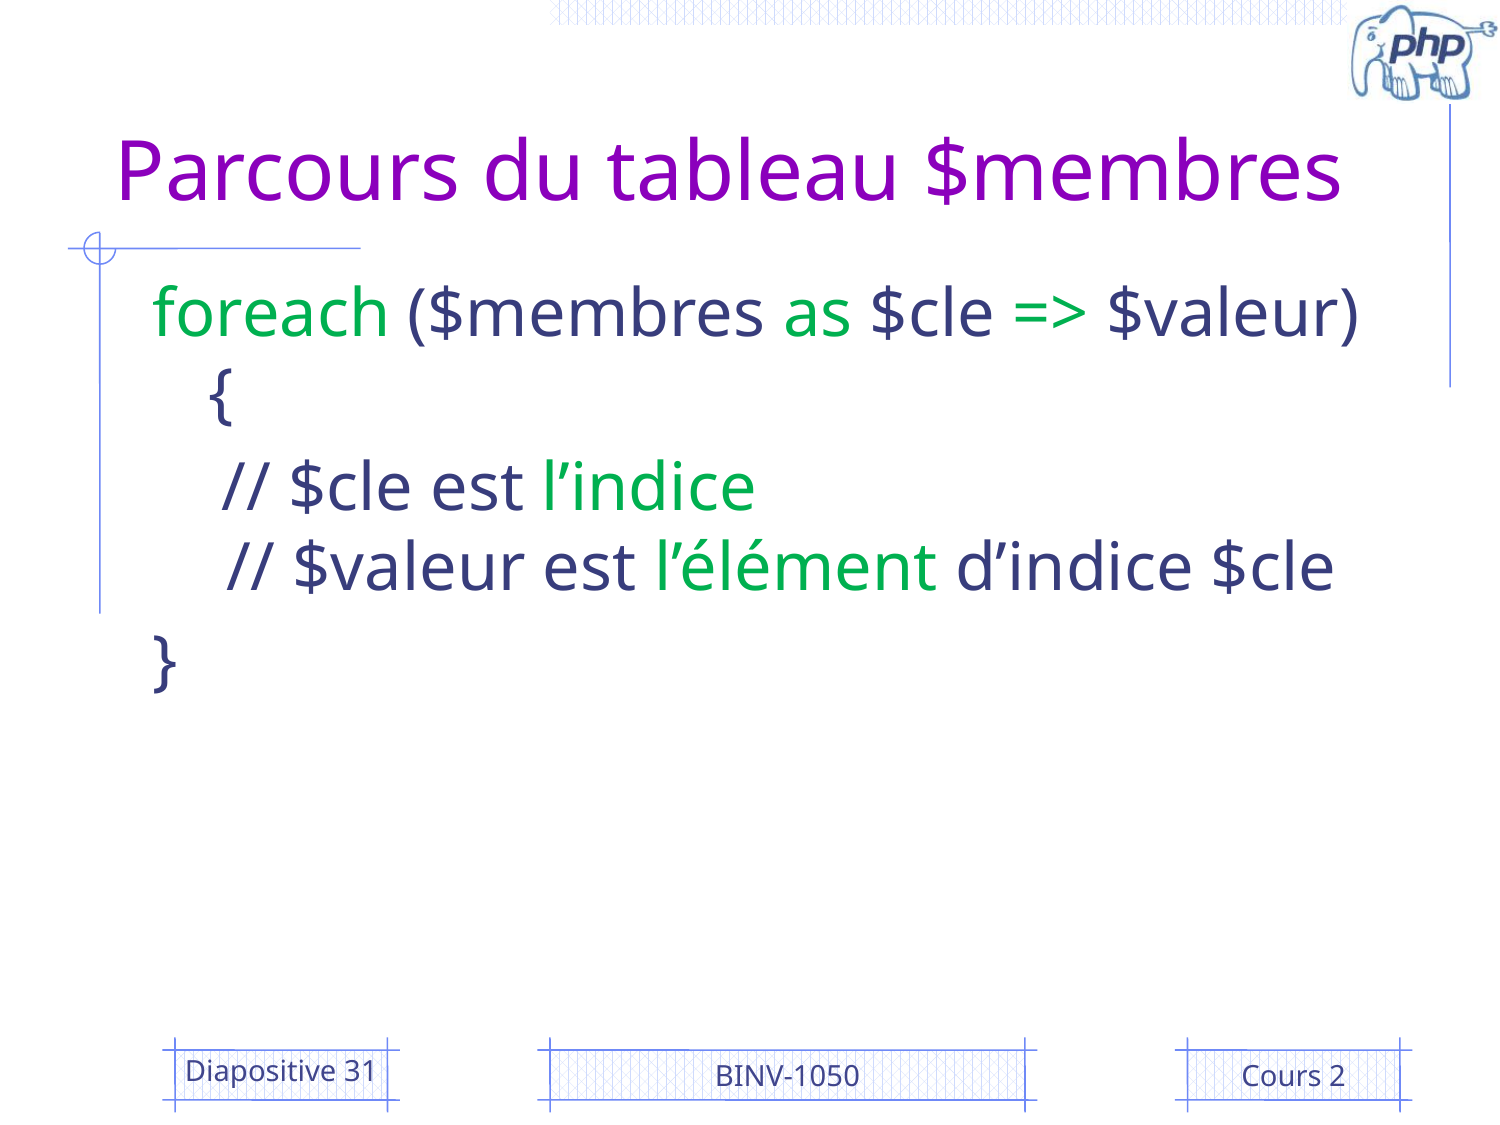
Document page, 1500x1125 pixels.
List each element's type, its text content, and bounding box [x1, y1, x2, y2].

picture [1347, 0, 1500, 104]
title Parcours du tableau $membres [99, 50, 1375, 225]
slide_number Cours 2 [1187, 1024, 1401, 1101]
footer BINV-1050 [549, 1024, 1026, 1101]
slide_number Diapositive 31 [149, 1024, 413, 1101]
list foreach ($membres as $cle => $valeur) { // $cle est l’indice // $valeur est l’élément d’indice $cle } [137, 262, 1413, 1013]
